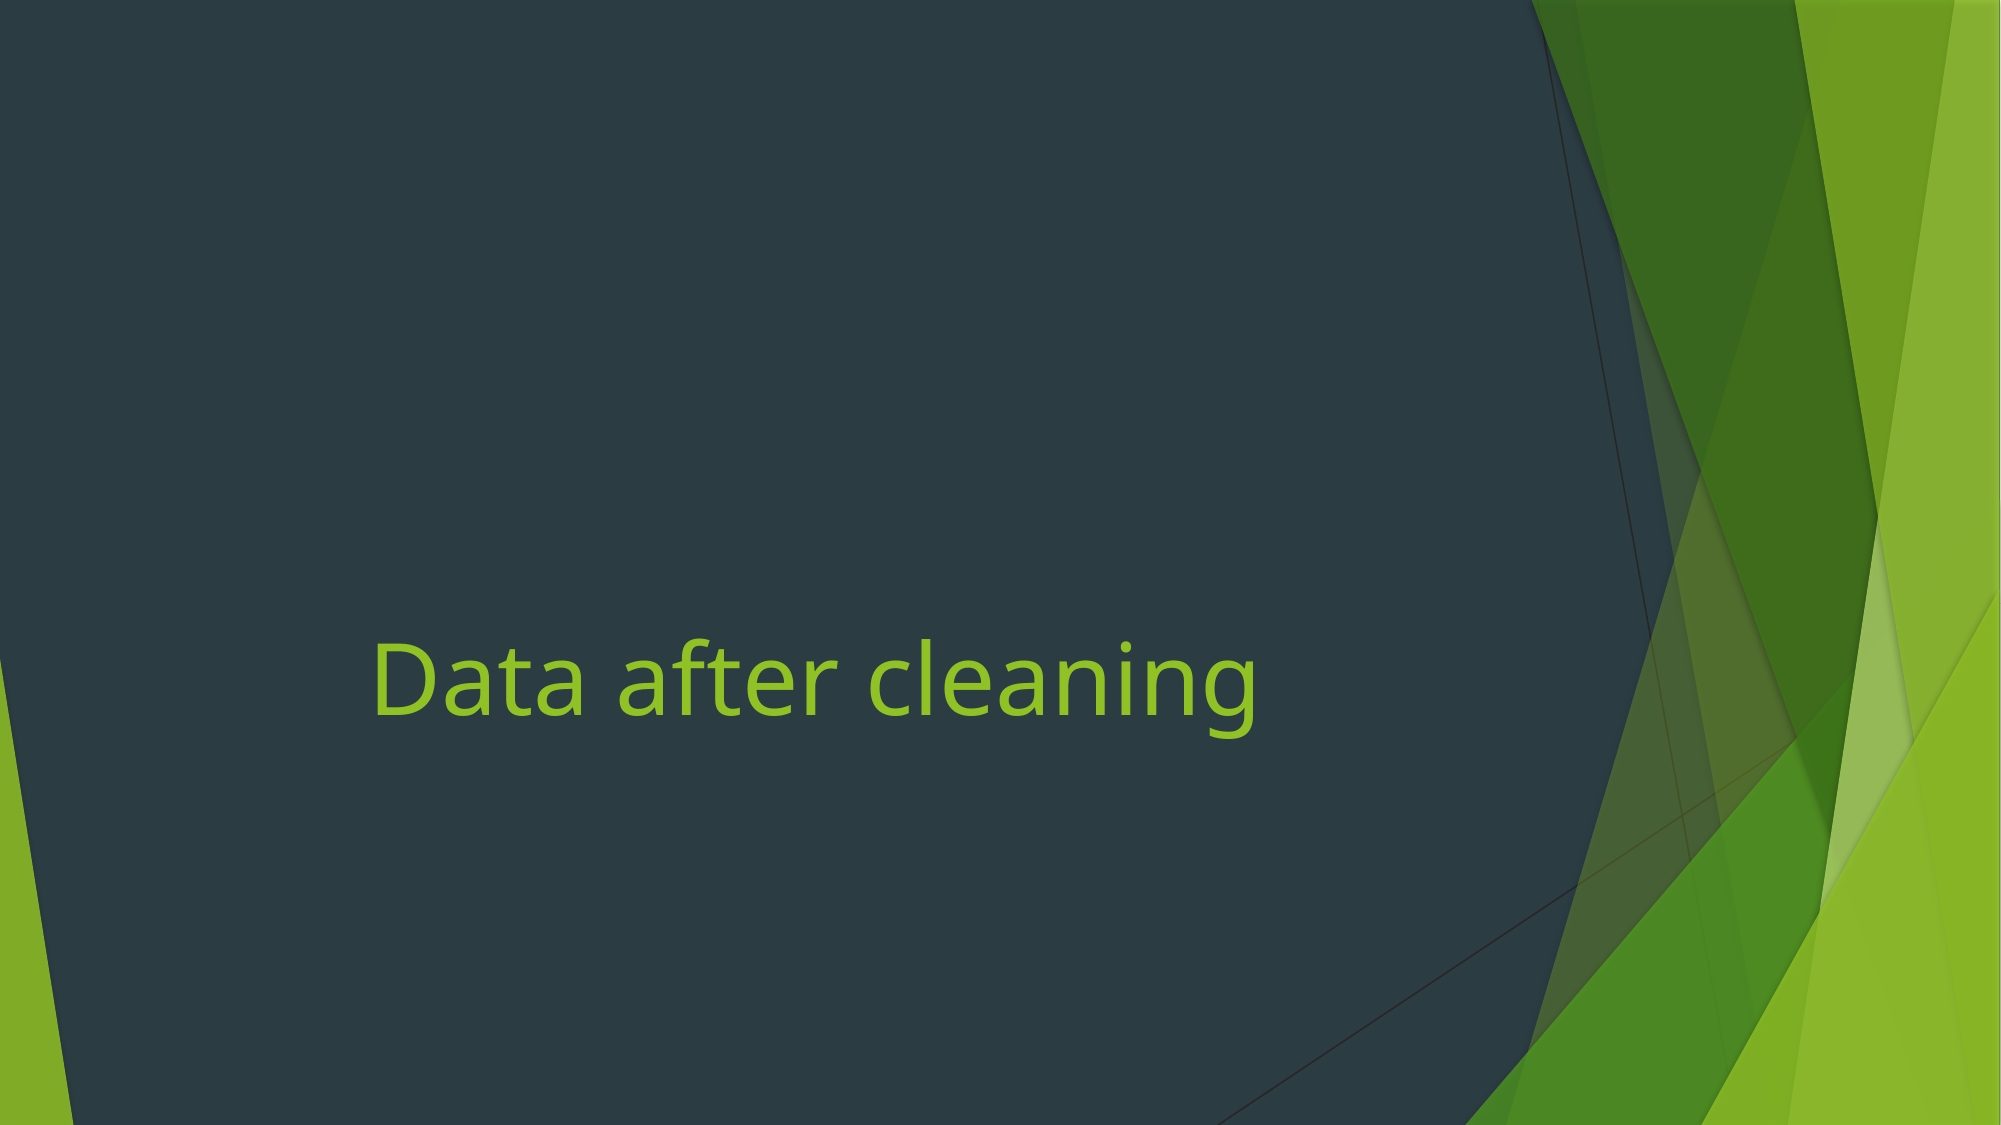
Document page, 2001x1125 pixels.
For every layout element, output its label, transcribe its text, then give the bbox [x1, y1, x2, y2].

title Data after cleaning [111, 443, 1522, 743]
